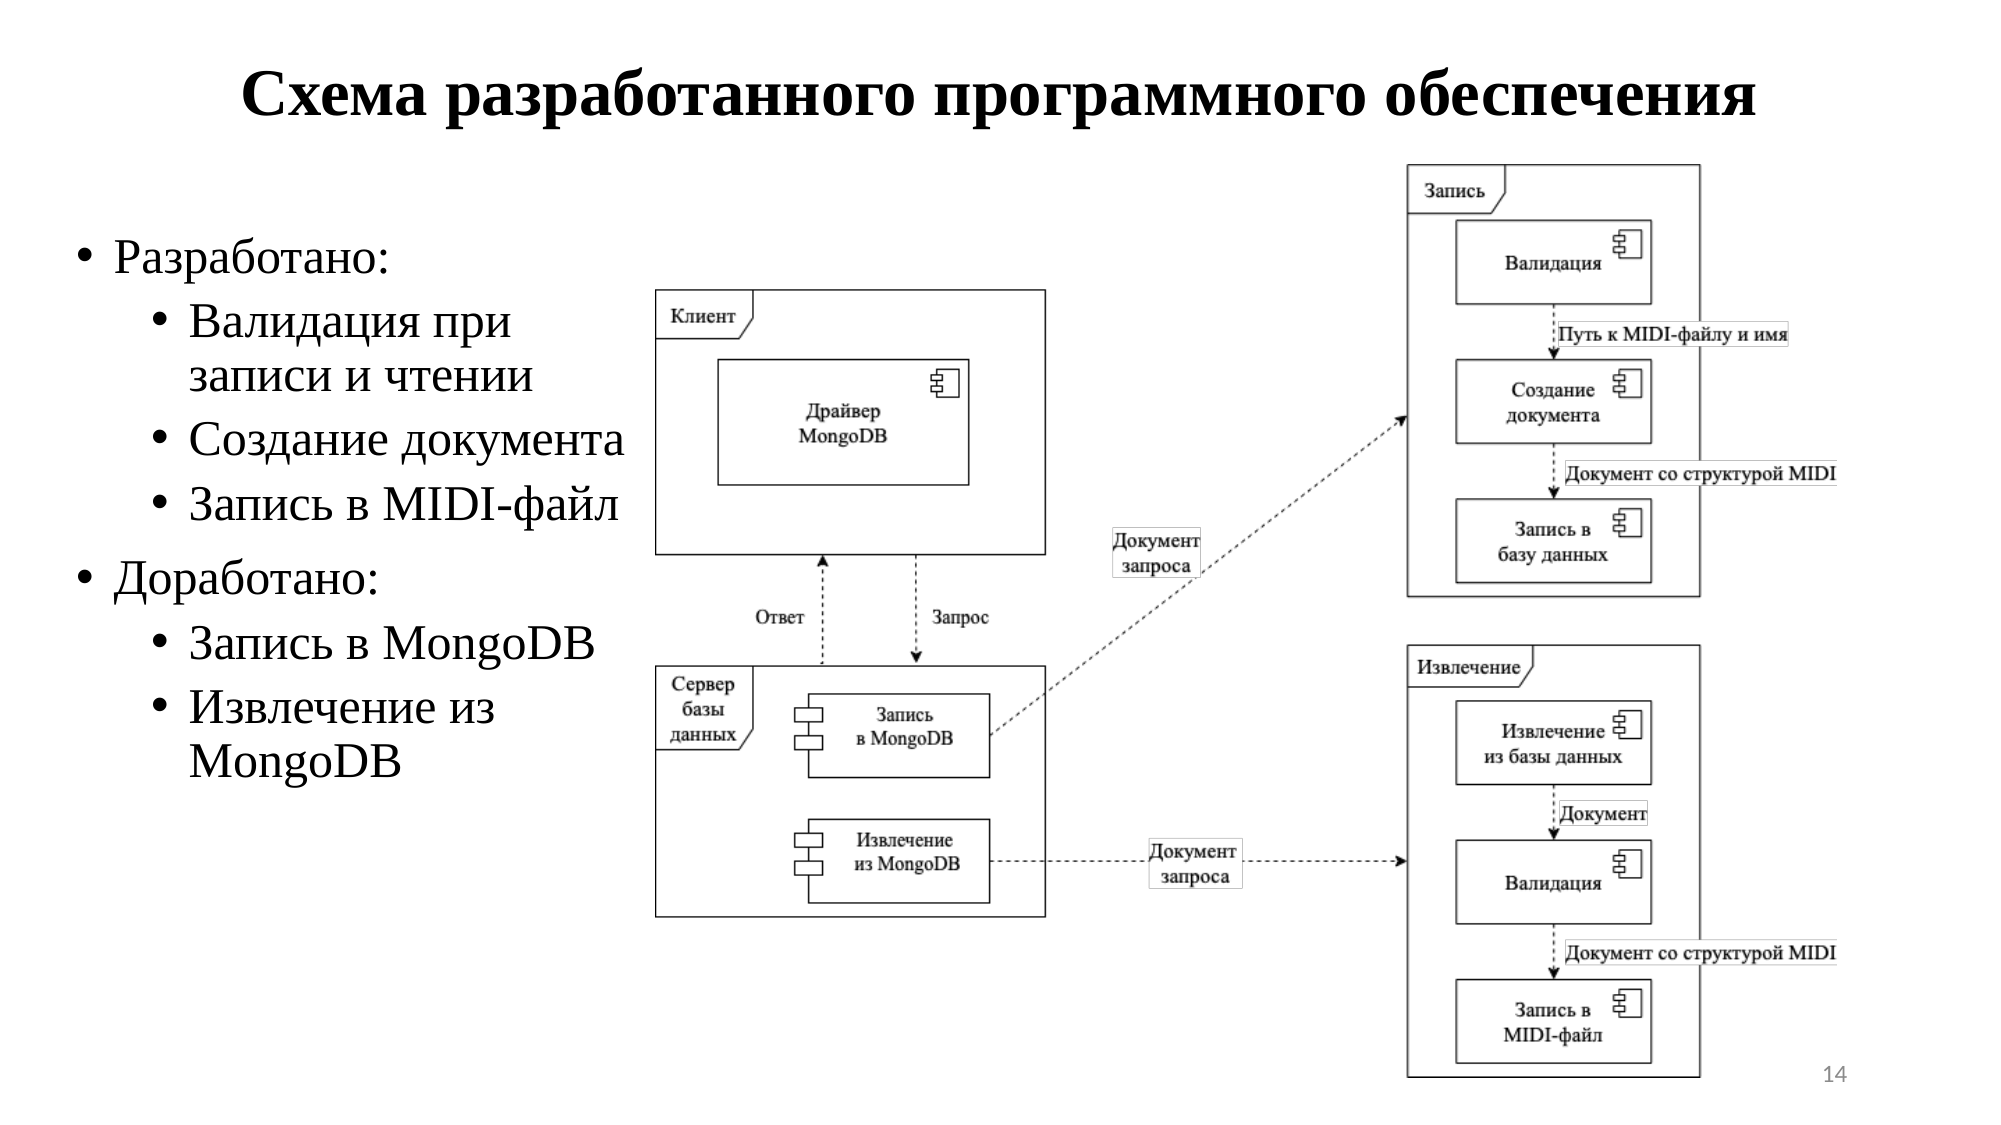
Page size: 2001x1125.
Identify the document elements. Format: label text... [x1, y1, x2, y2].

picture [655, 164, 1837, 1079]
slide_number 14 [1412, 1042, 1863, 1103]
list Разработано: Валидация при записи и чтении Создание документа Запись в MIDI-файл Доработано: Запись в MongoDB Извлечение из MongoDB [61, 222, 655, 985]
text_box Схема разработанного программного обеспечения [137, 22, 1863, 165]
